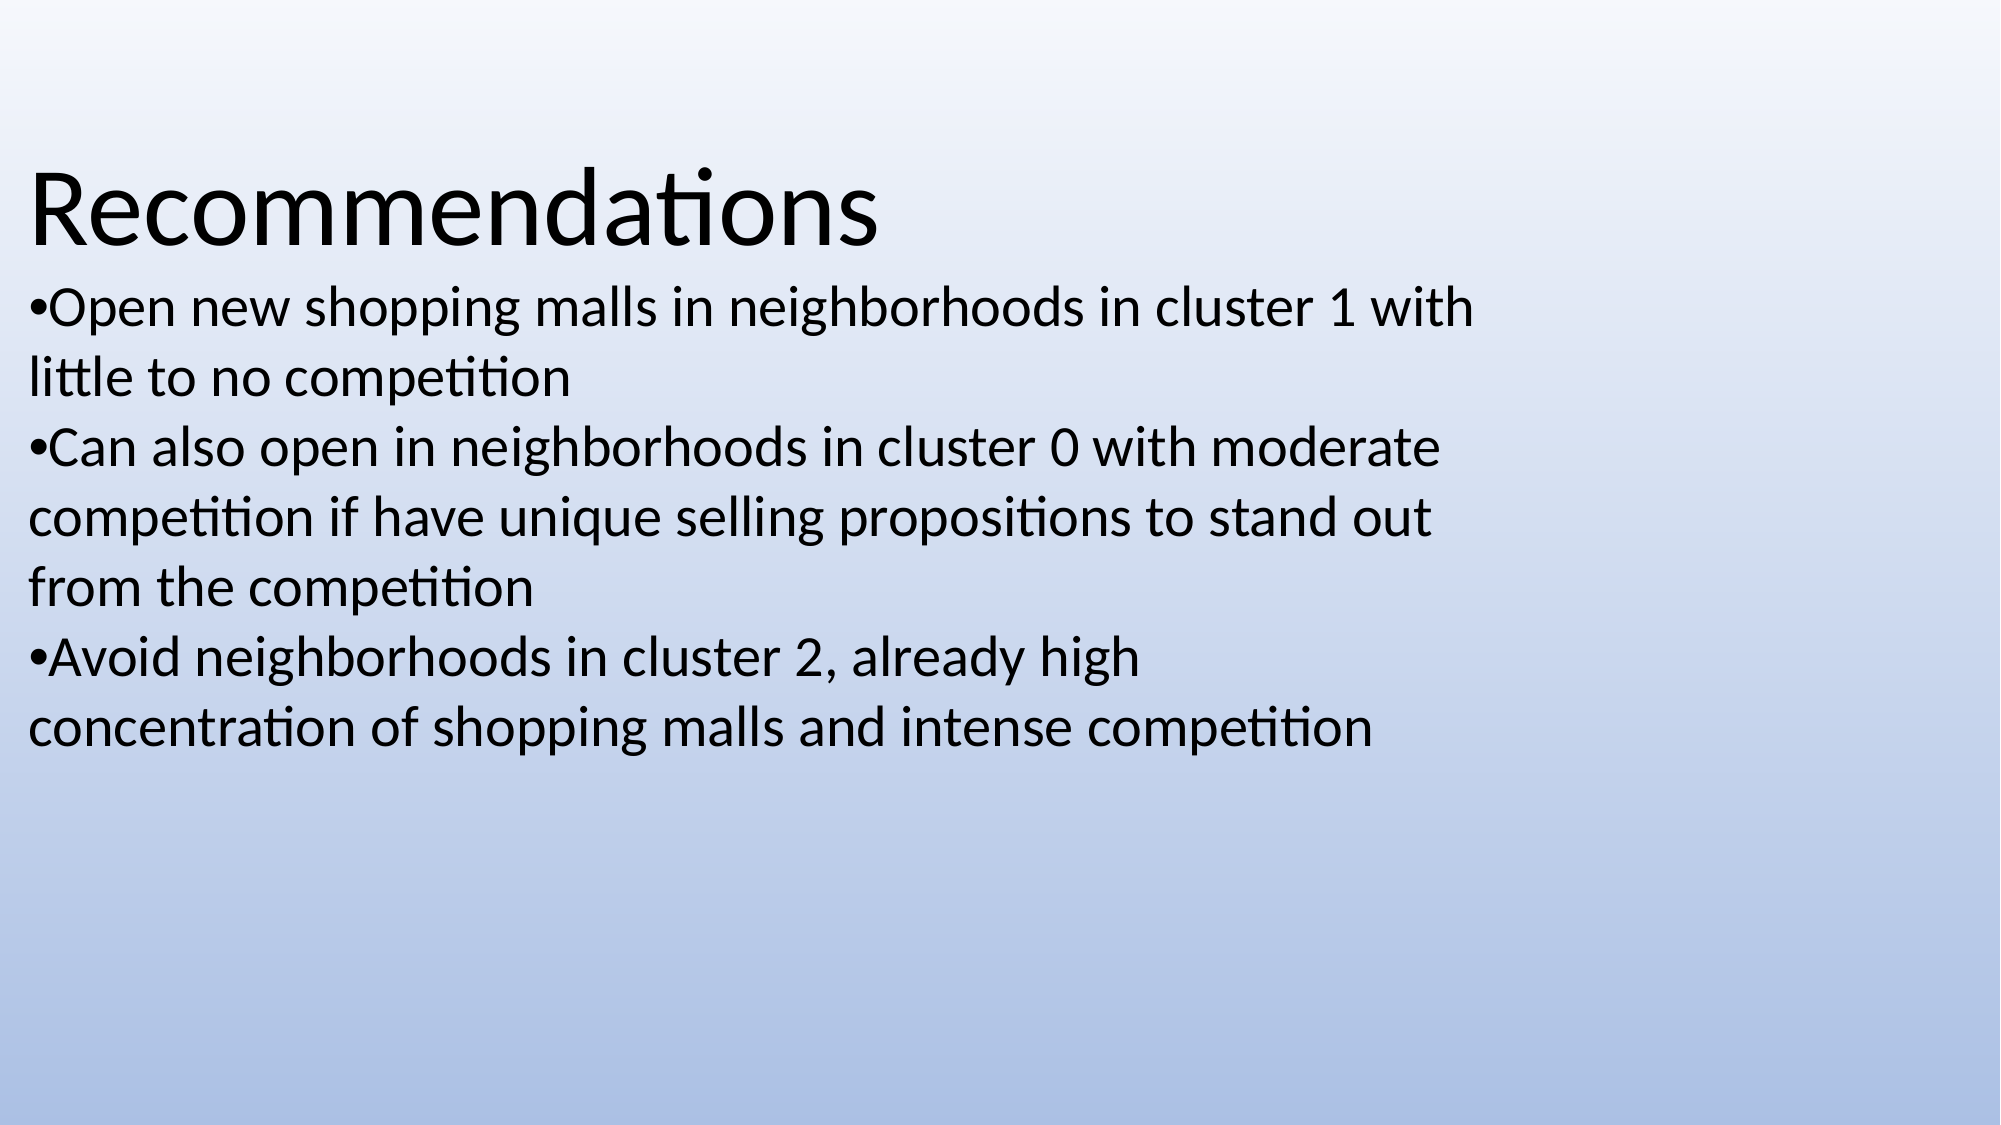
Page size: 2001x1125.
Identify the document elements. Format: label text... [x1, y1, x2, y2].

text_box Recommendations •Open new shopping malls in neighborhoods in cluster 1 with little to no competition •Can also open in neighborhoods in cluster 0 with moderate competition if have unique selling propositions to stand out from the competition •Avoid neighborhoods in cluster 2, already high concentration of shopping malls and intense competition [13, 125, 1496, 766]
